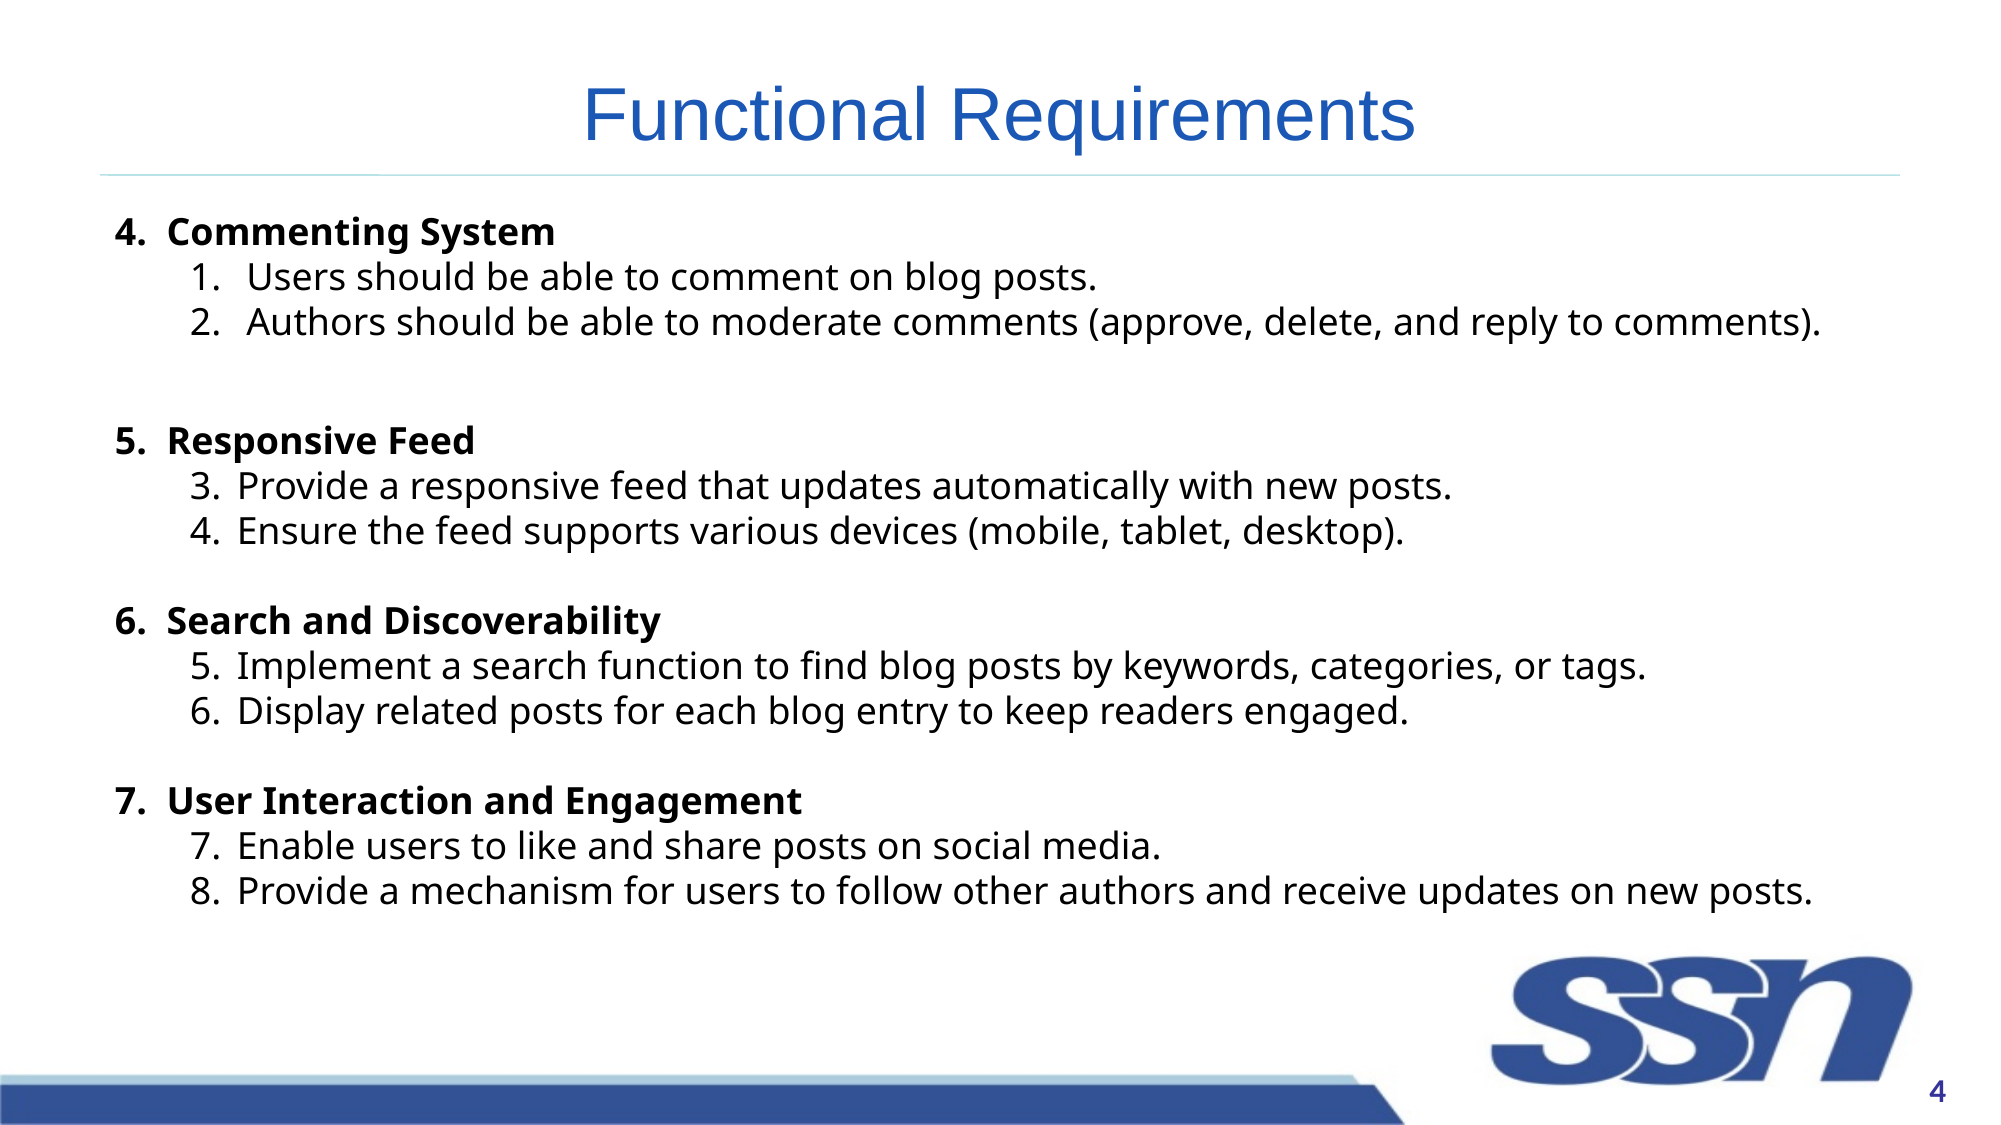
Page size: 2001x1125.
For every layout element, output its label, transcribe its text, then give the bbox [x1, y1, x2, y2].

title Functional Requirements [99, 45, 1900, 175]
picture [0, 913, 2000, 1125]
list 4. Commenting System Users should be able to comment on blog posts. Authors should be able to moderate comments (approve, delete, and reply to comments). 5. Responsive Feed Provide a responsive feed that updates automatically with new posts. Ensure the feed supports various devices (mobile, tablet, desktop). 6. Search and Discoverability Implement a search function to find blog posts by keywords, categories, or tags. Display related posts for each blog entry to keep readers engaged. 7. User Interaction and Engagement Enable users to like and share posts on social media. Provide a mechanism for users to follow other authors and receive updates on new posts. [99, 200, 1900, 1005]
